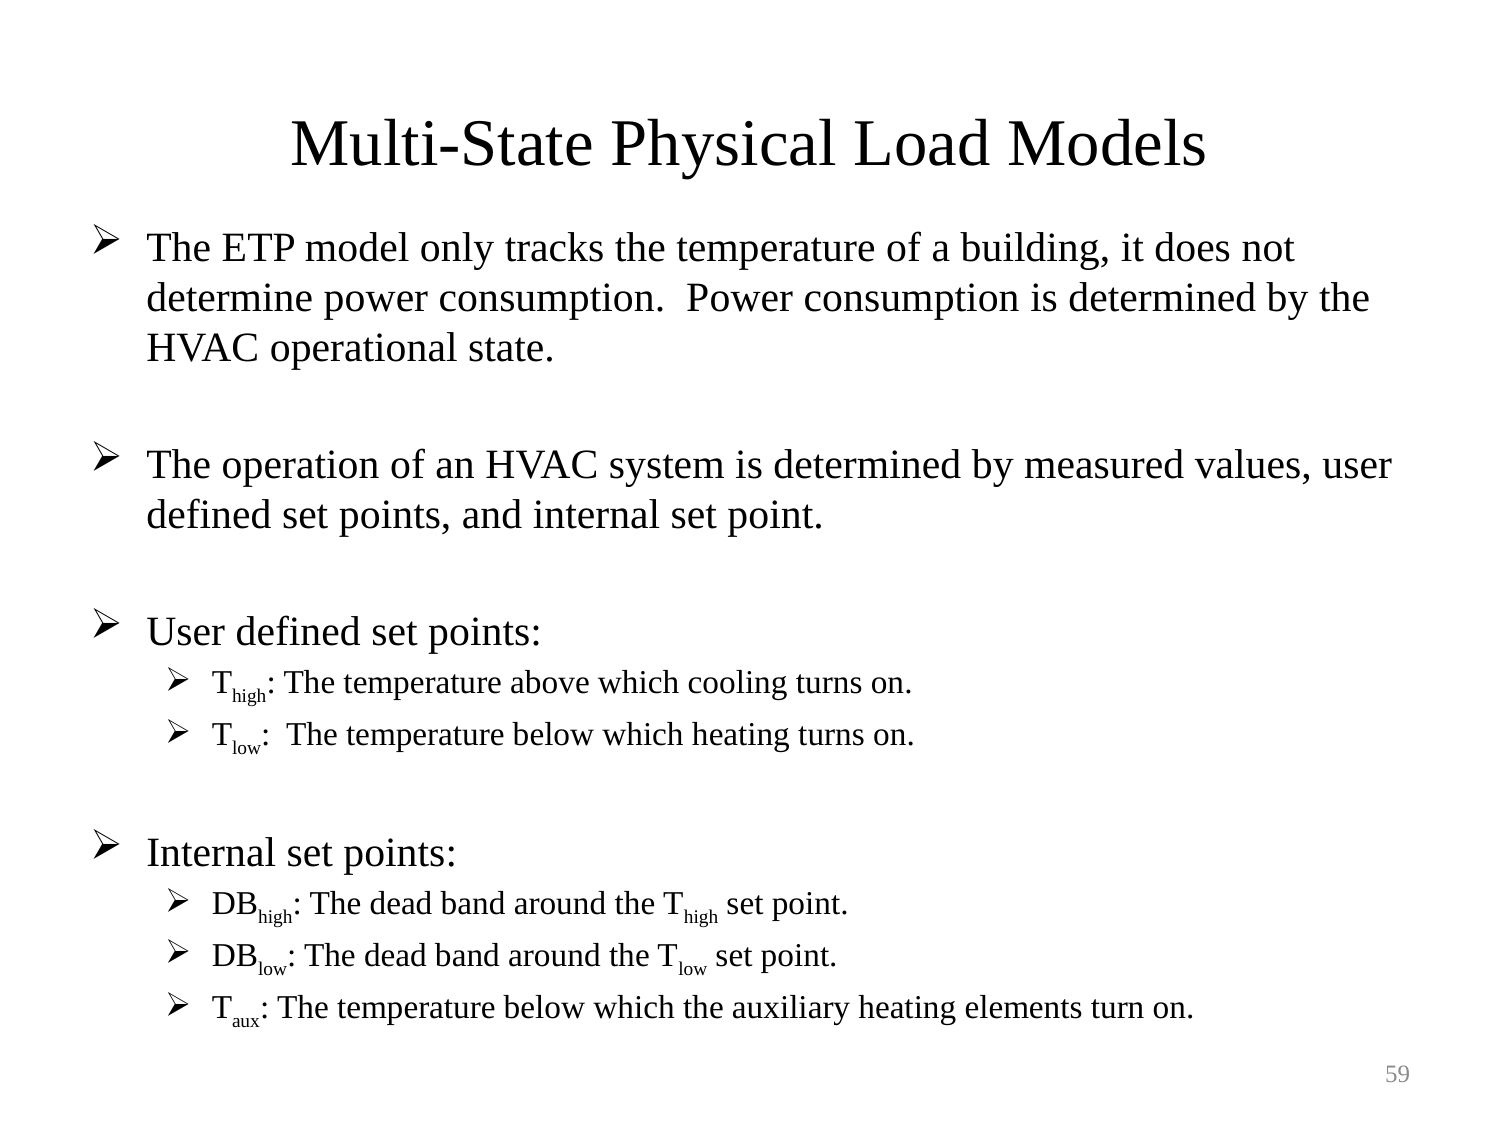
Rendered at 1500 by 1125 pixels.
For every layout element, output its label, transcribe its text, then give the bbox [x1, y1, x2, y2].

list The ETP model only tracks the temperature of a building, it does not determine power consumption. Power consumption is determined by the HVAC operational state. The operation of an HVAC system is determined by measured values, user defined set points, and internal set point. User defined set points: Thigh: The temperature above which cooling turns on. Tlow: The temperature below which heating turns on. Internal set points: DBhigh: The dead band around the Thigh set point. DBlow: The dead band around the Tlow set point. Taux: The temperature below which the auxiliary heating elements turn on. [75, 212, 1425, 1088]
title Multi-State Physical Load Models [75, 45, 1425, 212]
slide_number 59 [1074, 1042, 1425, 1103]
